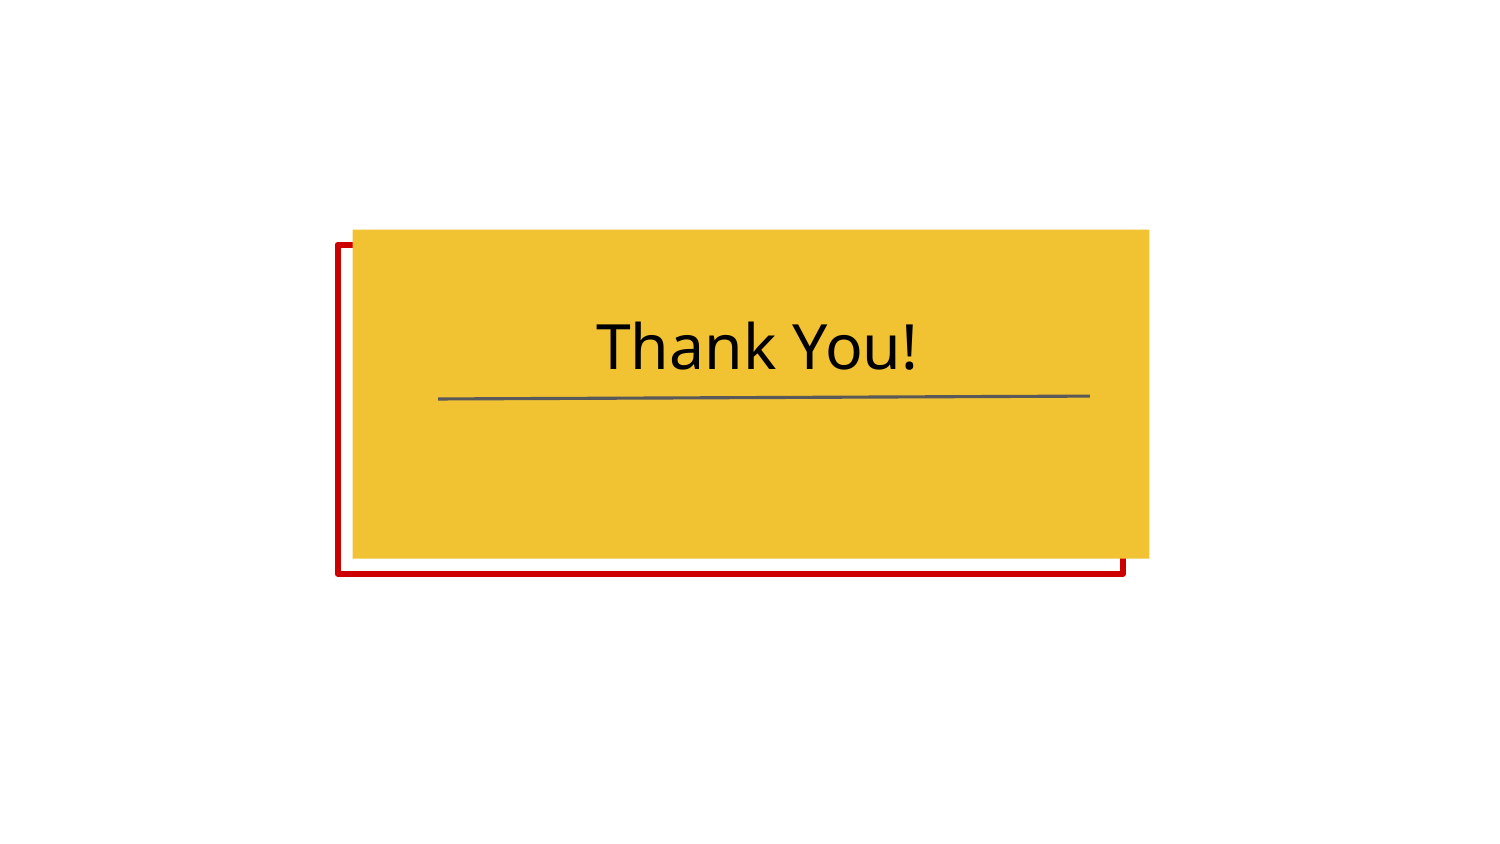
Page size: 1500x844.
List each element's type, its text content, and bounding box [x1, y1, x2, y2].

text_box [437, 395, 1091, 400]
text_box [352, 229, 1150, 559]
title Thank You! [391, 231, 1124, 398]
text_box [337, 244, 1124, 574]
